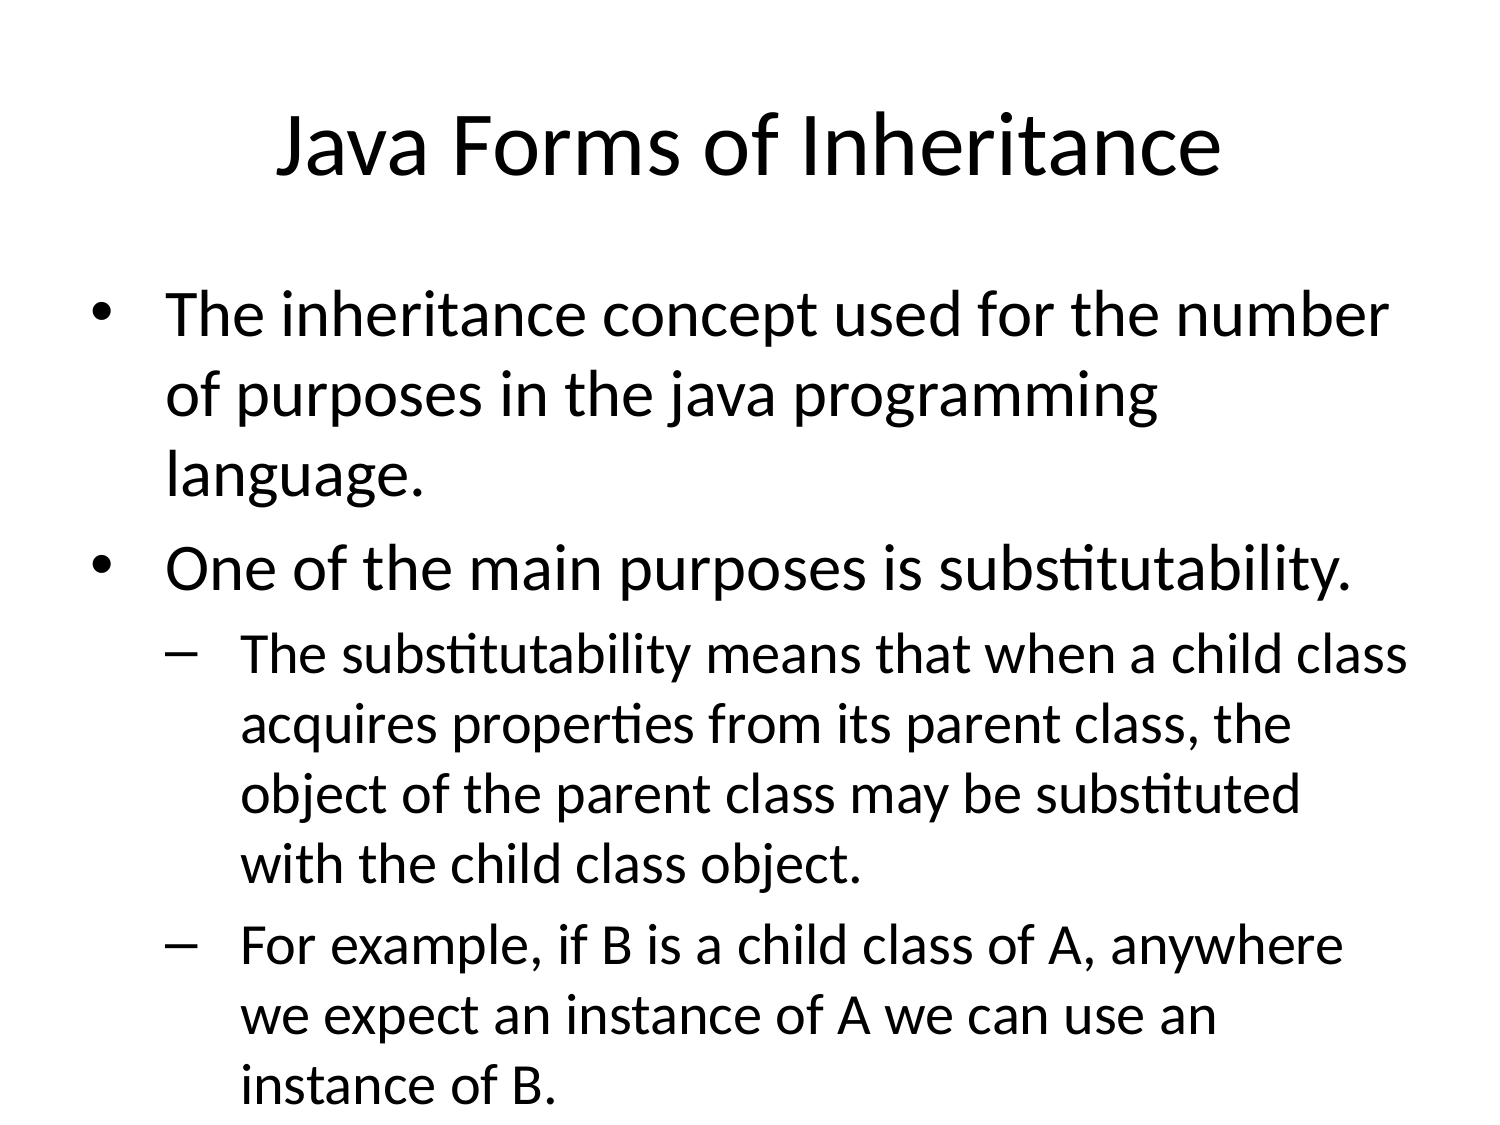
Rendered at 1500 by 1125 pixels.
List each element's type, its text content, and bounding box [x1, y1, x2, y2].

list The inheritance concept used for the number of purposes in the java programming language. One of the main purposes is substitutability. The substitutability means that when a child class acquires properties from its parent class, the object of the parent class may be substituted with the child class object. For example, if B is a child class of A, anywhere we expect an instance of A we can use an instance of B. The substitutability can achieve using inheritance, whether using extends or implements keywords. [75, 262, 1425, 1005]
title Java Forms of Inheritance [75, 45, 1425, 233]
